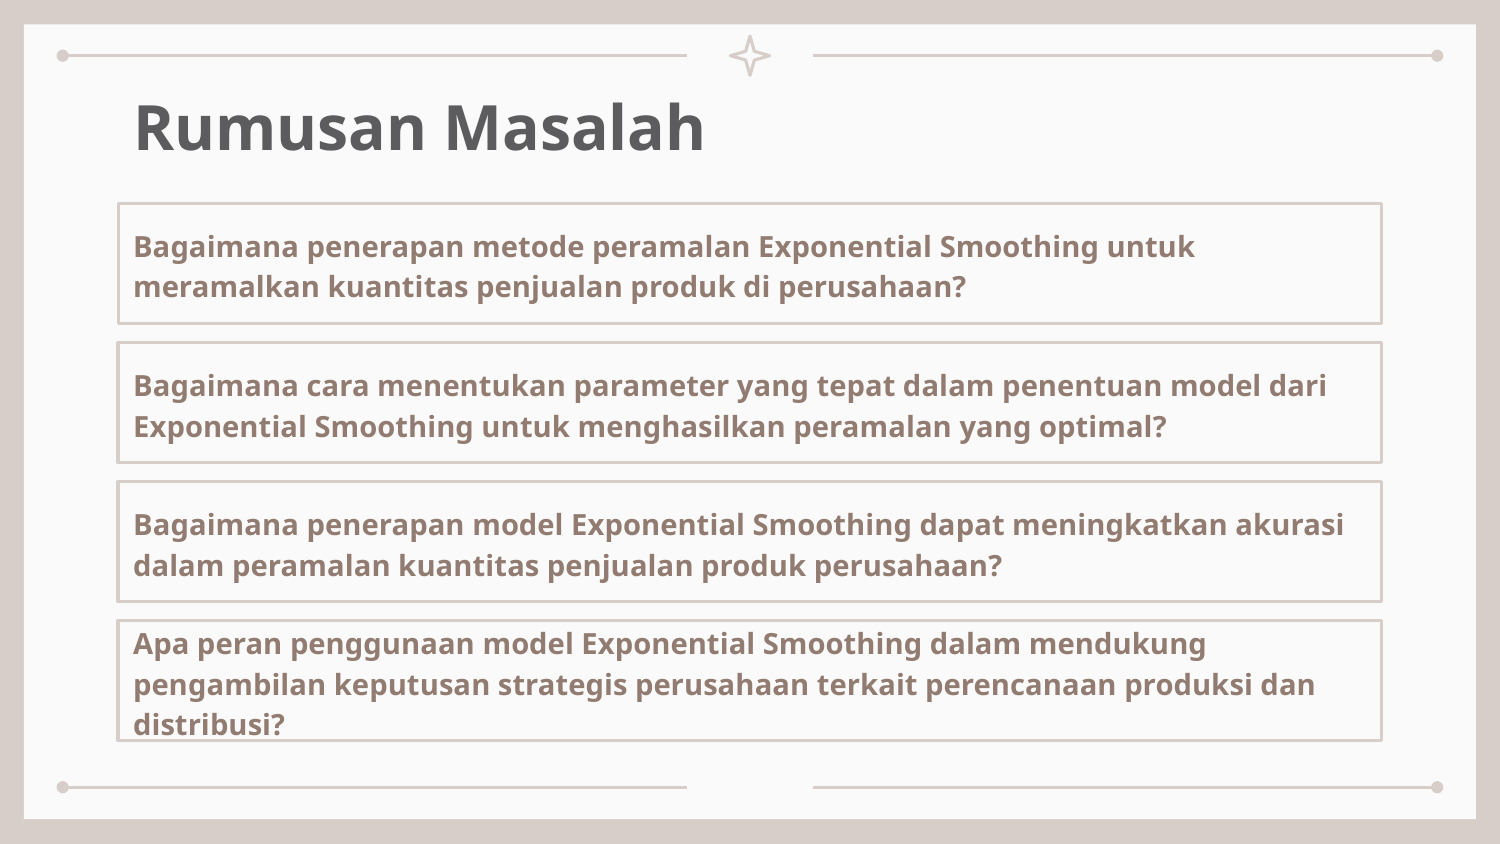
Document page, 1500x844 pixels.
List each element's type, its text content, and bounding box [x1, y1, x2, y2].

text_box Apa peran penggunaan model Exponential Smoothing dalam mendukung pengambilan keputusan strategis perusahaan terkait perencanaan produksi dan distribusi? [118, 620, 1382, 741]
title Rumusan Masalah [118, 72, 1382, 167]
text_box Bagaimana penerapan model Exponential Smoothing dapat meningkatkan akurasi dalam peramalan kuantitas penjualan produk perusahaan? [118, 481, 1382, 602]
text_box Bagaimana cara menentukan parameter yang tepat dalam penentuan model dari Exponential Smoothing untuk menghasilkan peramalan yang optimal? [118, 342, 1382, 463]
subtitle Bagaimana penerapan metode peramalan Exponential Smoothing untuk meramalkan kuantitas penjualan produk di perusahaan? [117, 202, 1383, 325]
